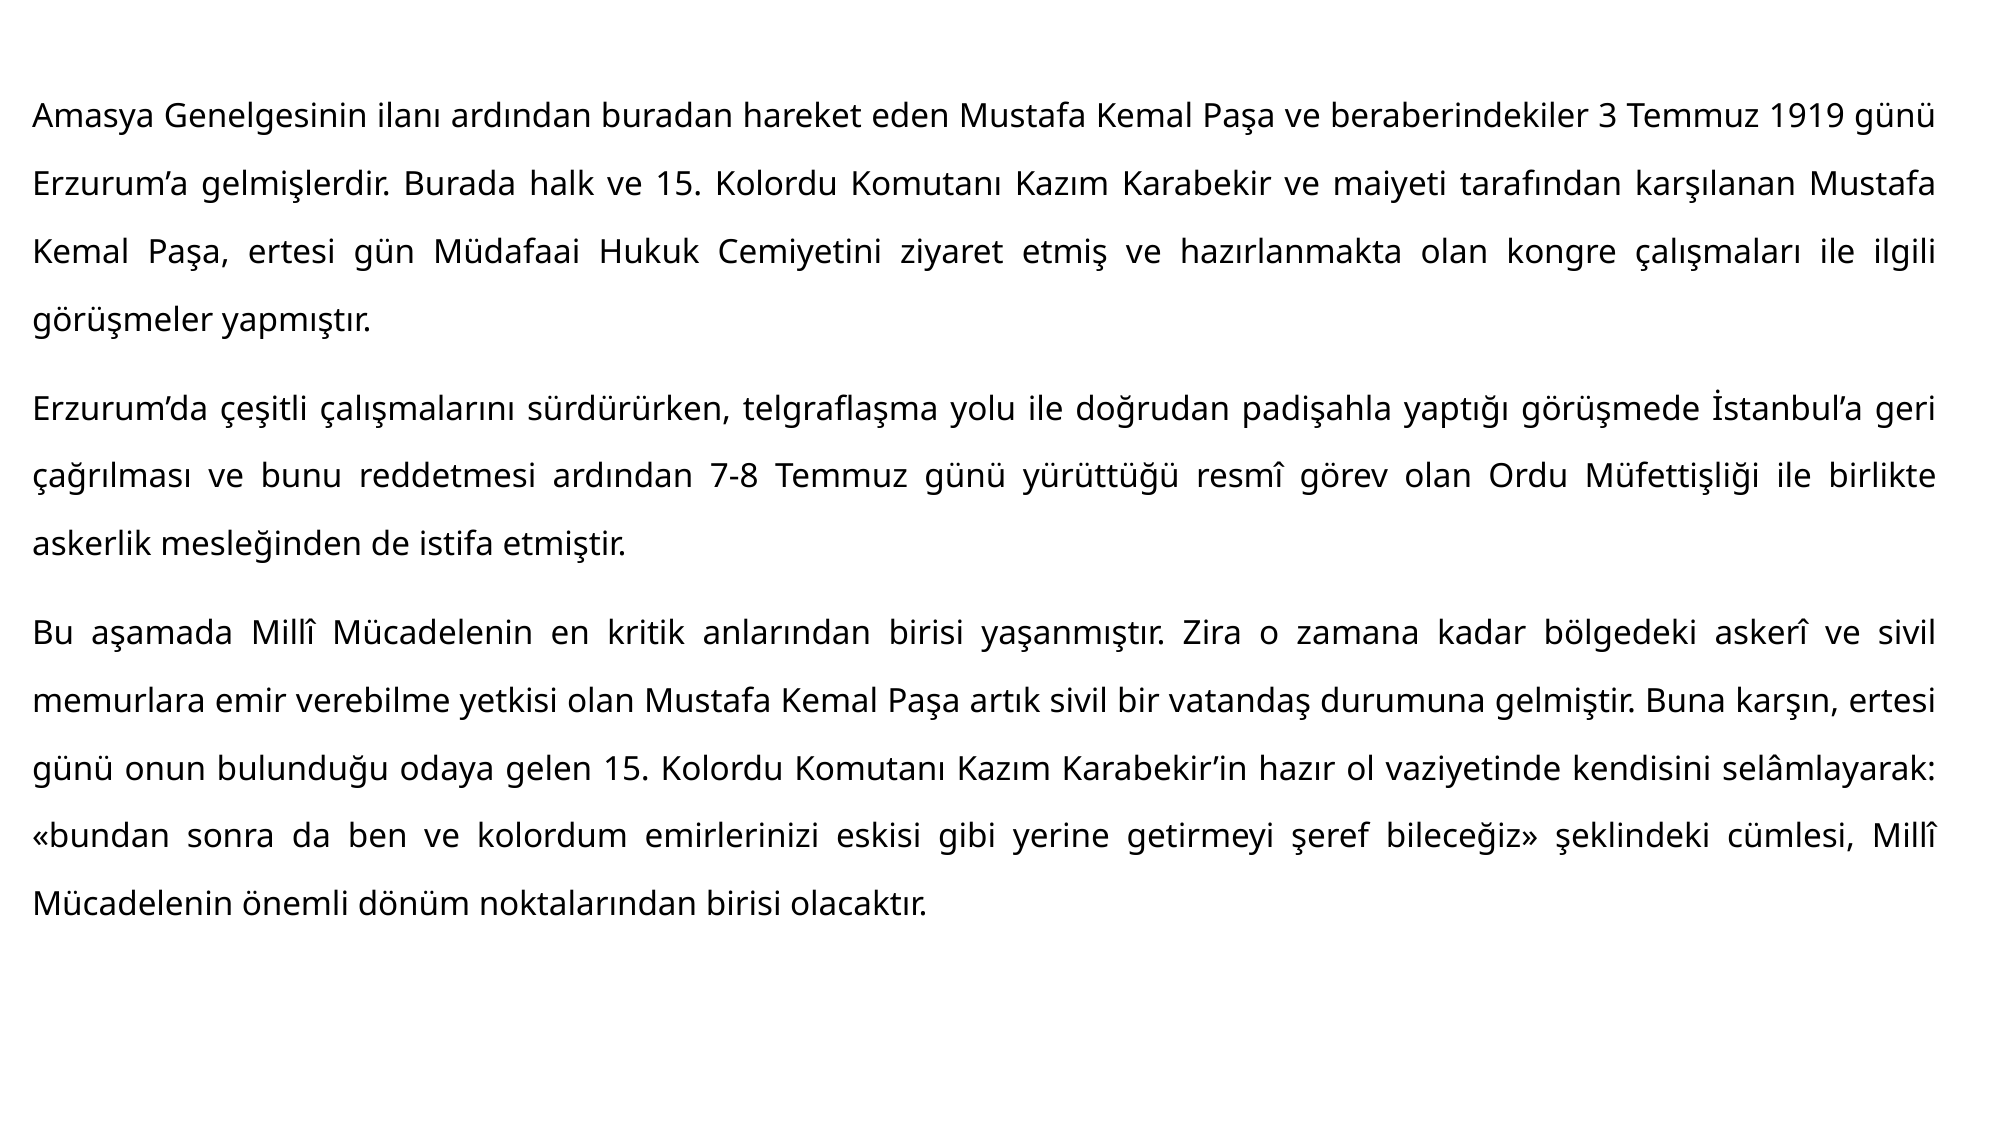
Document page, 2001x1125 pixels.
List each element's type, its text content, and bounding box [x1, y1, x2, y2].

subtitle Amasya Genelgesinin ilanı ardından buradan hareket eden Mustafa Kemal Paşa ve beraberindekiler 3 Temmuz 1919 günü Erzurum’a gelmişlerdir. Burada halk ve 15. Kolordu Komutanı Kazım Karabekir ve maiyeti tarafından karşılanan Mustafa Kemal Paşa, ertesi gün Müdafaai Hukuk Cemiyetini ziyaret etmiş ve hazırlanmakta olan kongre çalışmaları ile ilgili görüşmeler yapmıştır. Erzurum’da çeşitli çalışmalarını sürdürürken, telgraflaşma yolu ile doğrudan padişahla yaptığı görüşmede İstanbul’a geri çağrılması ve bunu reddetmesi ardından 7-8 Temmuz günü yürüttüğü resmî görev olan Ordu Müfettişliği ile birlikte askerlik mesleğinden de istifa etmiştir. Bu aşamada Millî Mücadelenin en kritik anlarından birisi yaşanmıştır. Zira o zamana kadar bölgedeki askerî ve sivil memurlara emir verebilme yetkisi olan Mustafa Kemal Paşa artık sivil bir vatandaş durumuna gelmiştir. Buna karşın, ertesi günü onun bulunduğu odaya gelen 15. Kolordu Komutanı Kazım Karabekir’in hazır ol vaziyetinde kendisini selâmlayarak: «bundan sonra da ben ve kolordum emirlerinizi eskisi gibi yerine getirmeyi şeref bileceğiz» şeklindeki cümlesi, Millî Mücadelenin önemli dönüm noktalarından birisi olacaktır. [17, 58, 1955, 1100]
